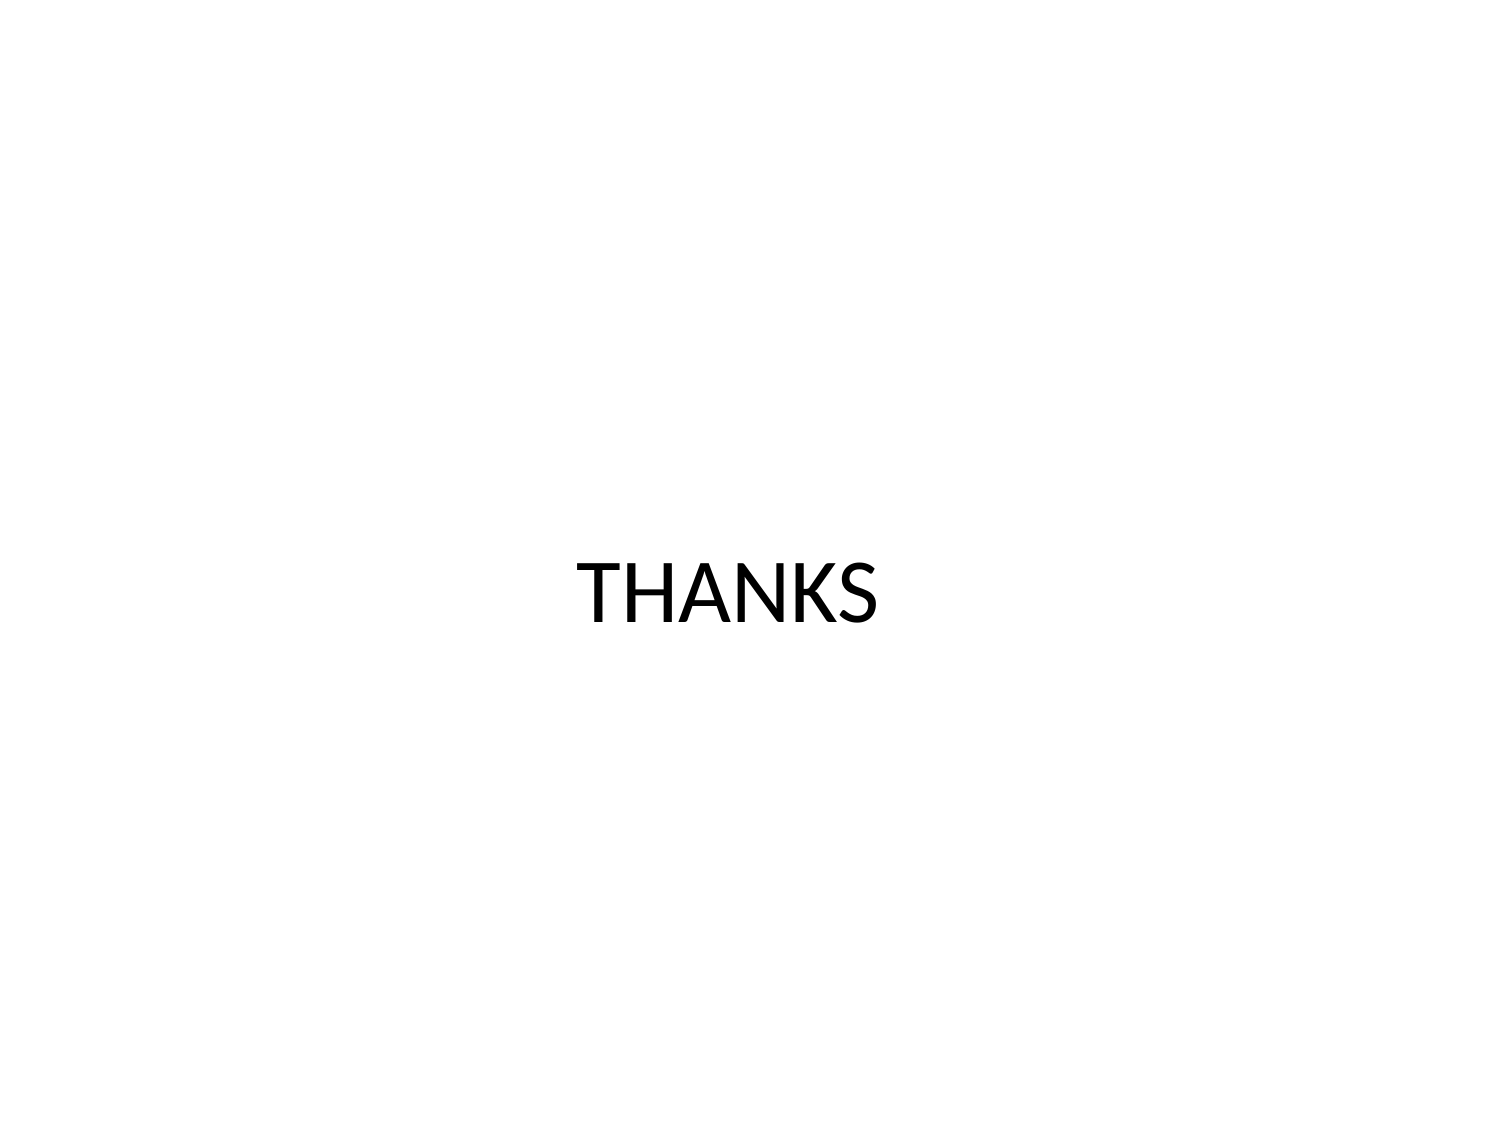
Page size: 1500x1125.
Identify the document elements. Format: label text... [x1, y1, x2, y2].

title THANKS [53, 491, 1404, 680]
